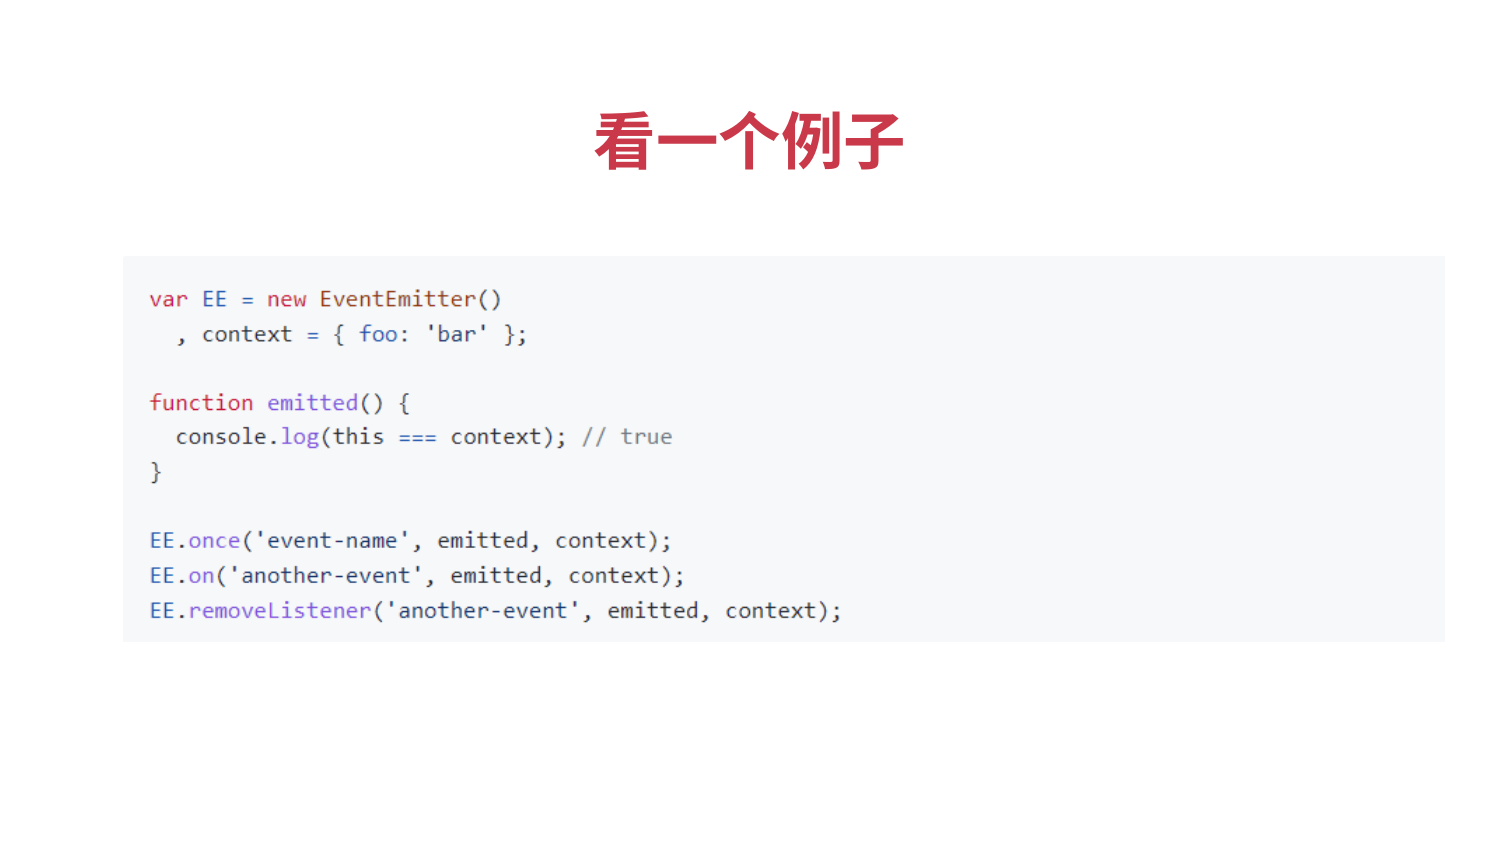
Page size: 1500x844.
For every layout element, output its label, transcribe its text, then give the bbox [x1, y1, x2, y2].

text_box 看一个例子 [578, 94, 922, 185]
picture [123, 256, 1445, 642]
